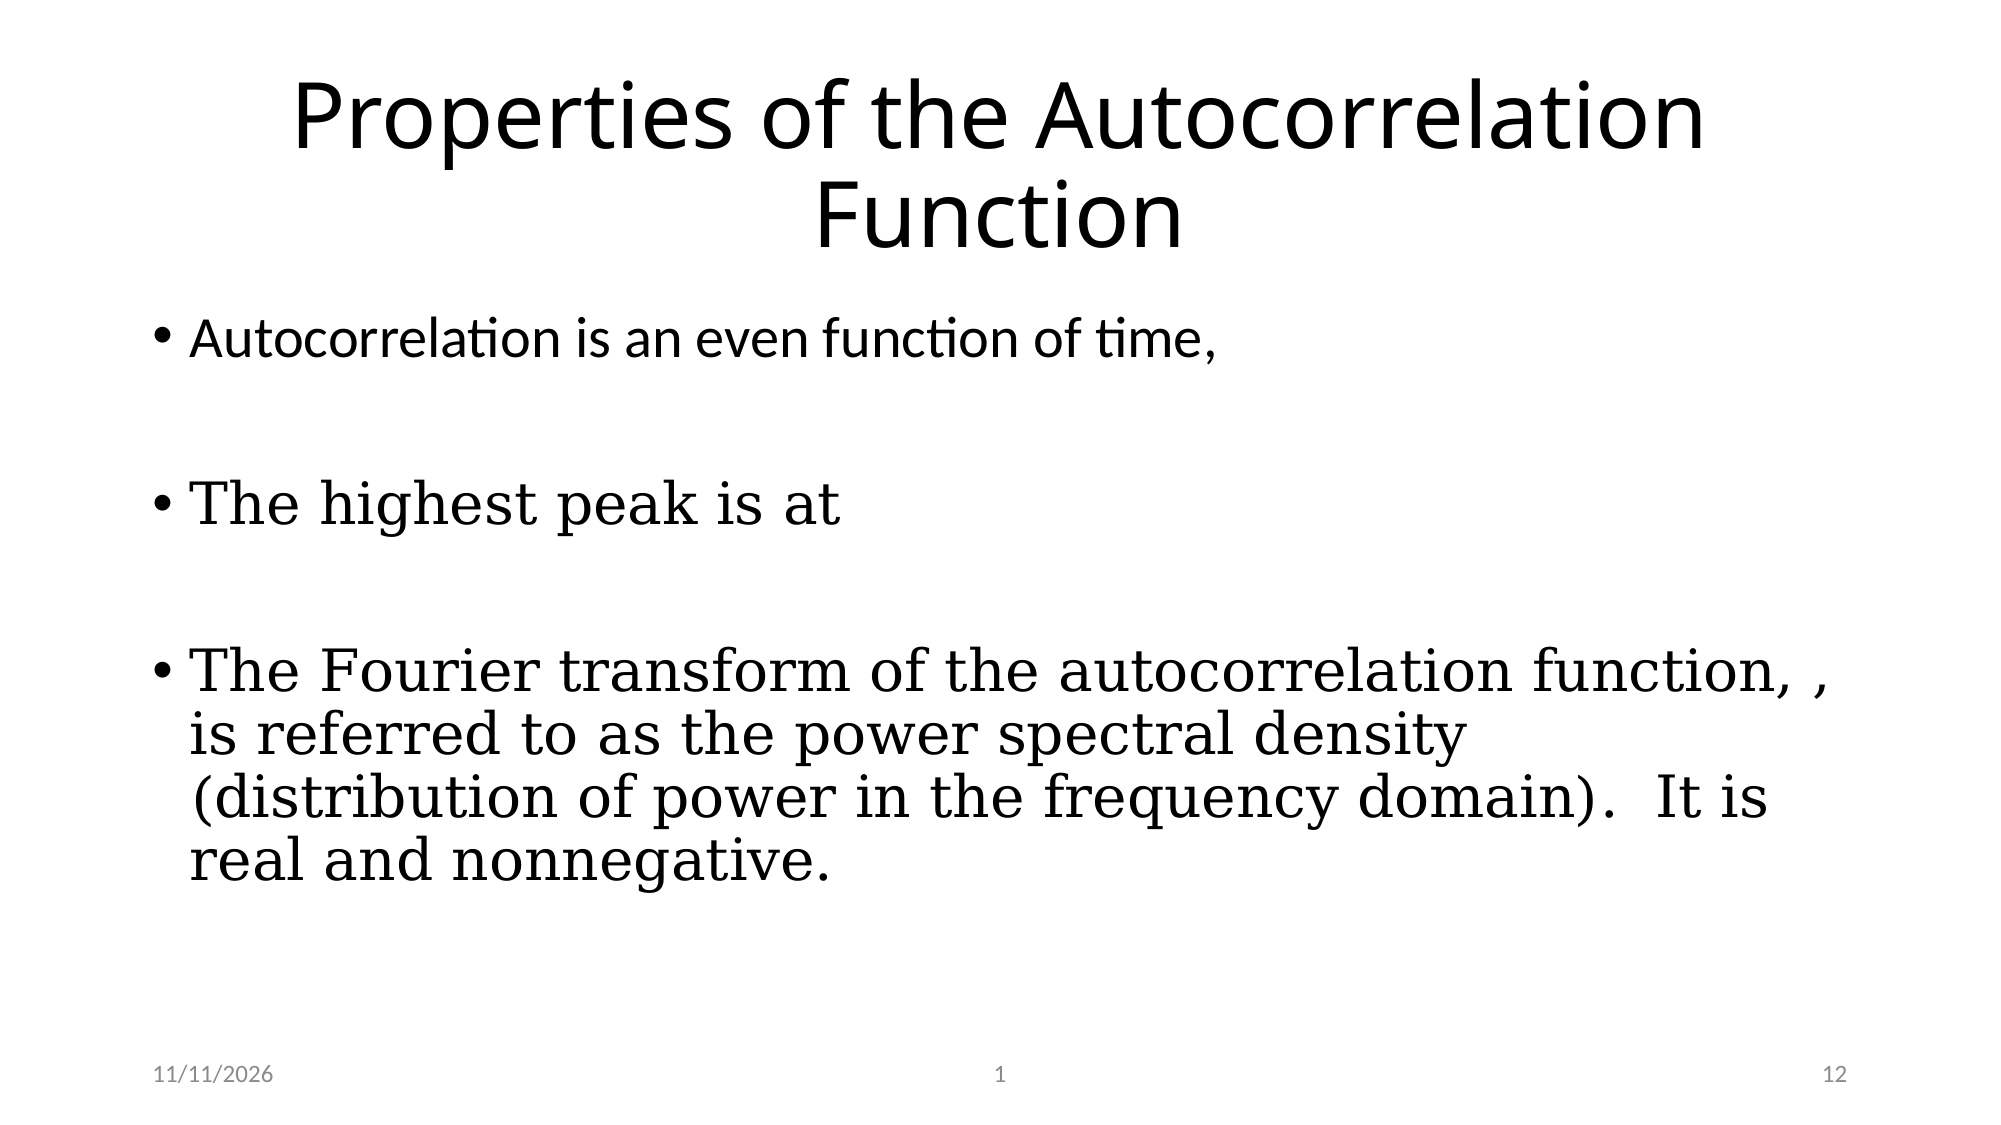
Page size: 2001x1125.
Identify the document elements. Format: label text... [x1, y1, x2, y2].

footer 1 [662, 1042, 1338, 1103]
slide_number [137, 1042, 588, 1103]
title Properties of the Autocorrelation Function [137, 59, 1863, 278]
slide_number 12 [1412, 1042, 1863, 1103]
